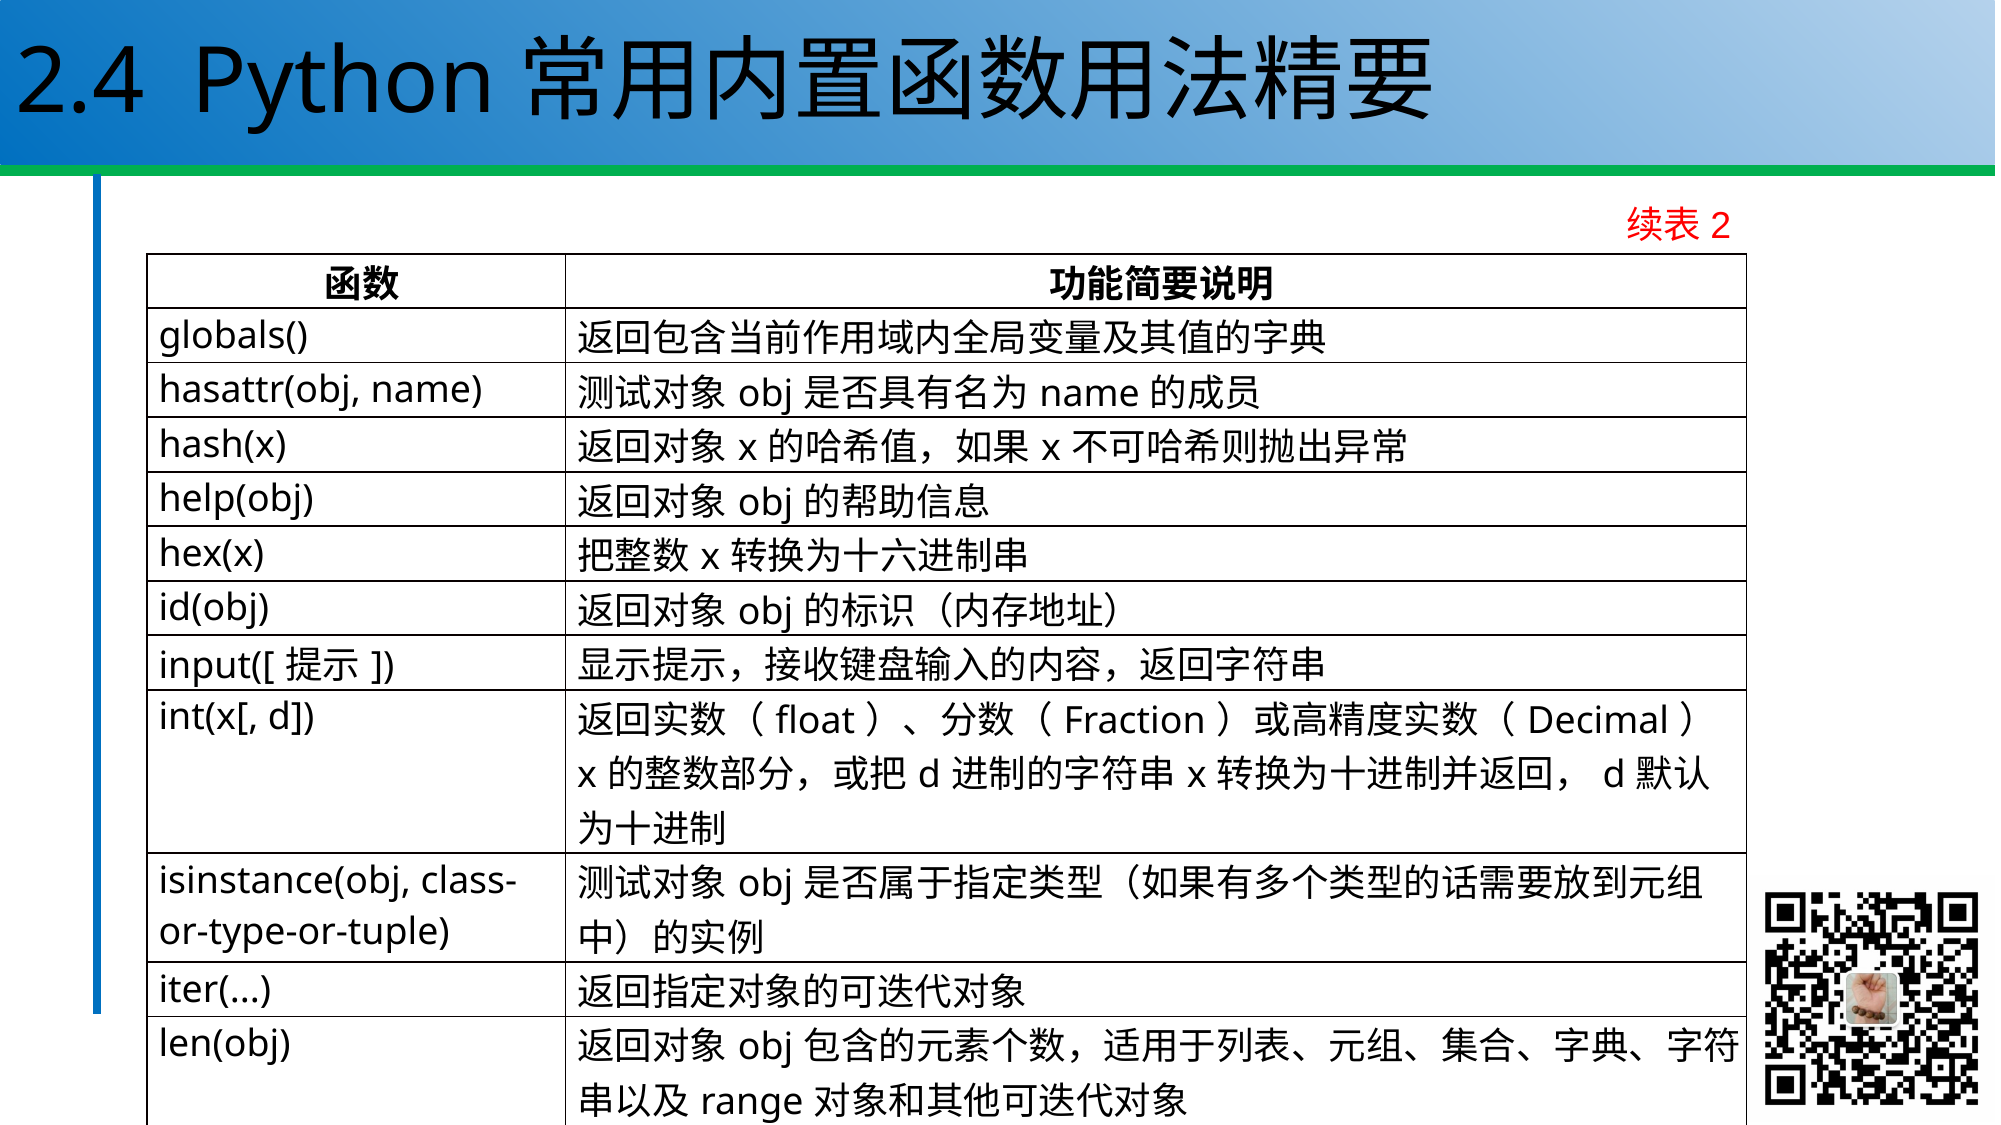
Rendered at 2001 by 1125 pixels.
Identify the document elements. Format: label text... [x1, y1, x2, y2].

picture [1748, 875, 1995, 1122]
table_cell hasattr(obj, name) [148, 363, 565, 416]
table_cell globals() [148, 309, 565, 362]
table_cell 返回包含当前作用域内全局变量及其值的字典 [566, 309, 1746, 362]
table_cell 返回对象obj包含的元素个数，适用于列表、元组、集合、字典、字符串以及range对象和其他可迭代对象 [566, 1017, 1746, 1125]
table_cell 返回实数（float）、分数（Fraction）或高精度实数（Decimal）x的整数部分，或把d进制的字符串x转换为十进制并返回，d默认为十进制 [566, 691, 1746, 852]
table_cell 测试对象obj是否属于指定类型（如果有多个类型的话需要放到元组中）的实例 [566, 854, 1746, 961]
table_cell id(obj) [148, 582, 565, 634]
table_cell iter(...) [148, 963, 565, 1016]
table_cell len(obj) [148, 1017, 565, 1125]
table_header 功能简要说明 [566, 255, 1746, 307]
slide_number [1747, 1042, 1863, 1103]
table_cell 显示提示，接收键盘输入的内容，返回字符串 [566, 636, 1746, 689]
table_cell hash(x) [148, 418, 565, 471]
table_cell 测试对象obj是否具有名为name的成员 [566, 363, 1746, 416]
table_cell input([提示]) [148, 636, 565, 689]
table_cell 返回指定对象的可迭代对象 [566, 963, 1746, 1016]
table_cell help(obj) [148, 473, 565, 525]
table_cell hex(x) [148, 527, 565, 580]
table_cell 返回对象x的哈希值，如果x不可哈希则抛出异常 [566, 418, 1746, 471]
table_header 函数 [148, 255, 565, 307]
table_cell 返回对象obj的帮助信息 [566, 473, 1746, 525]
title 2.4 Python常用内置函数用法精要 [0, 0, 1995, 165]
table_cell 把整数x转换为十六进制串 [566, 527, 1746, 580]
table_cell isinstance(obj, class-or-type-or-tuple) [148, 854, 565, 961]
table_cell int(x[, d]) [148, 691, 565, 852]
table_cell 返回对象obj的标识（内存地址） [566, 582, 1746, 634]
text_box 续表2 [1529, 193, 1746, 254]
